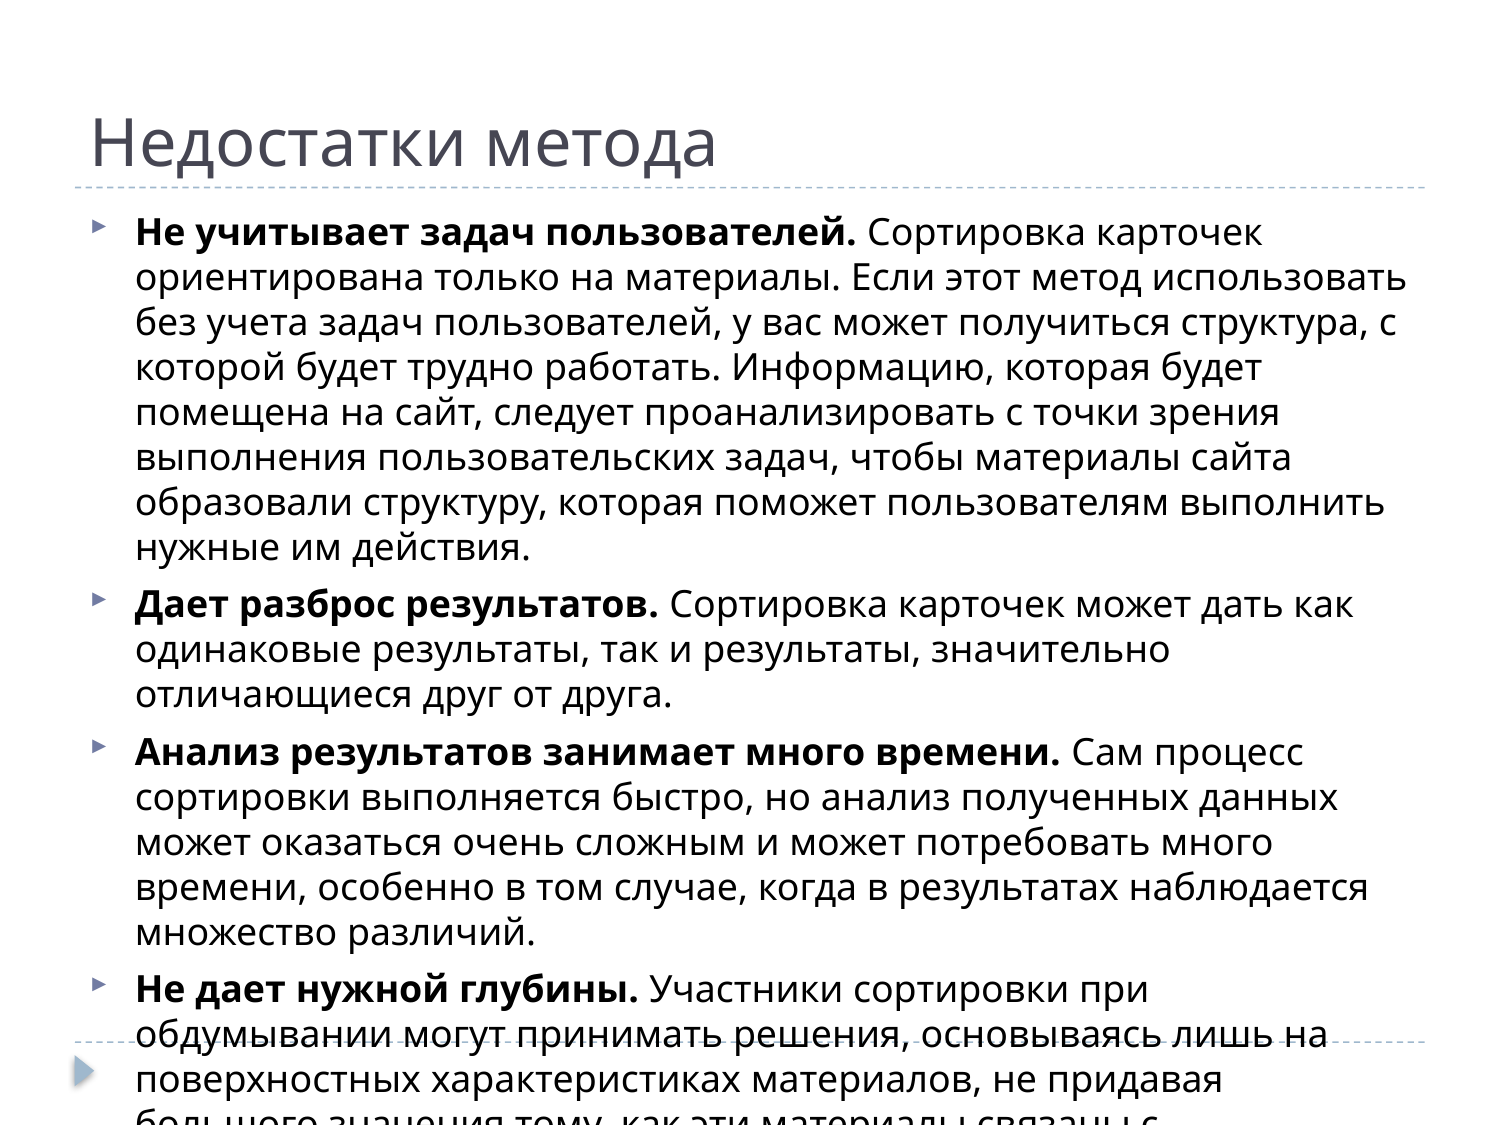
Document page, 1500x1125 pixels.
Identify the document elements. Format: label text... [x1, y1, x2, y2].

title Недостатки метода [75, 24, 1425, 188]
list Не учитывает задач пользователей. Сортировка карточек ориентирована только на материалы. Если этот метод использовать без учета задач пользователей, у вас может получиться структура, с которой будет трудно работать. Информацию, которая будет помещена на сайт, следует проанализировать с точки зрения выполнения пользовательских задач, чтобы материалы сайта образовали структуру, которая поможет пользователям выполнить нужные им действия. Дает разброс результатов. Сортировка карточек может дать как одинаковые результаты, так и результаты, значительно отличающиеся друг от друга. Анализ результатов занимает много времени. Сам процесс сортировки выполняется быстро, но анализ полученных данных может оказаться очень сложным и может потребовать много времени, особенно в том случае, когда в результатах наблюдается множество различий. Не дает нужной глубины. Участники сортировки при обдумывании могут принимать решения, основываясь лишь на поверхностных характеристиках материалов, не придавая большого значения тому, как эти материалы связаны с выполнением задач. [75, 200, 1425, 1010]
